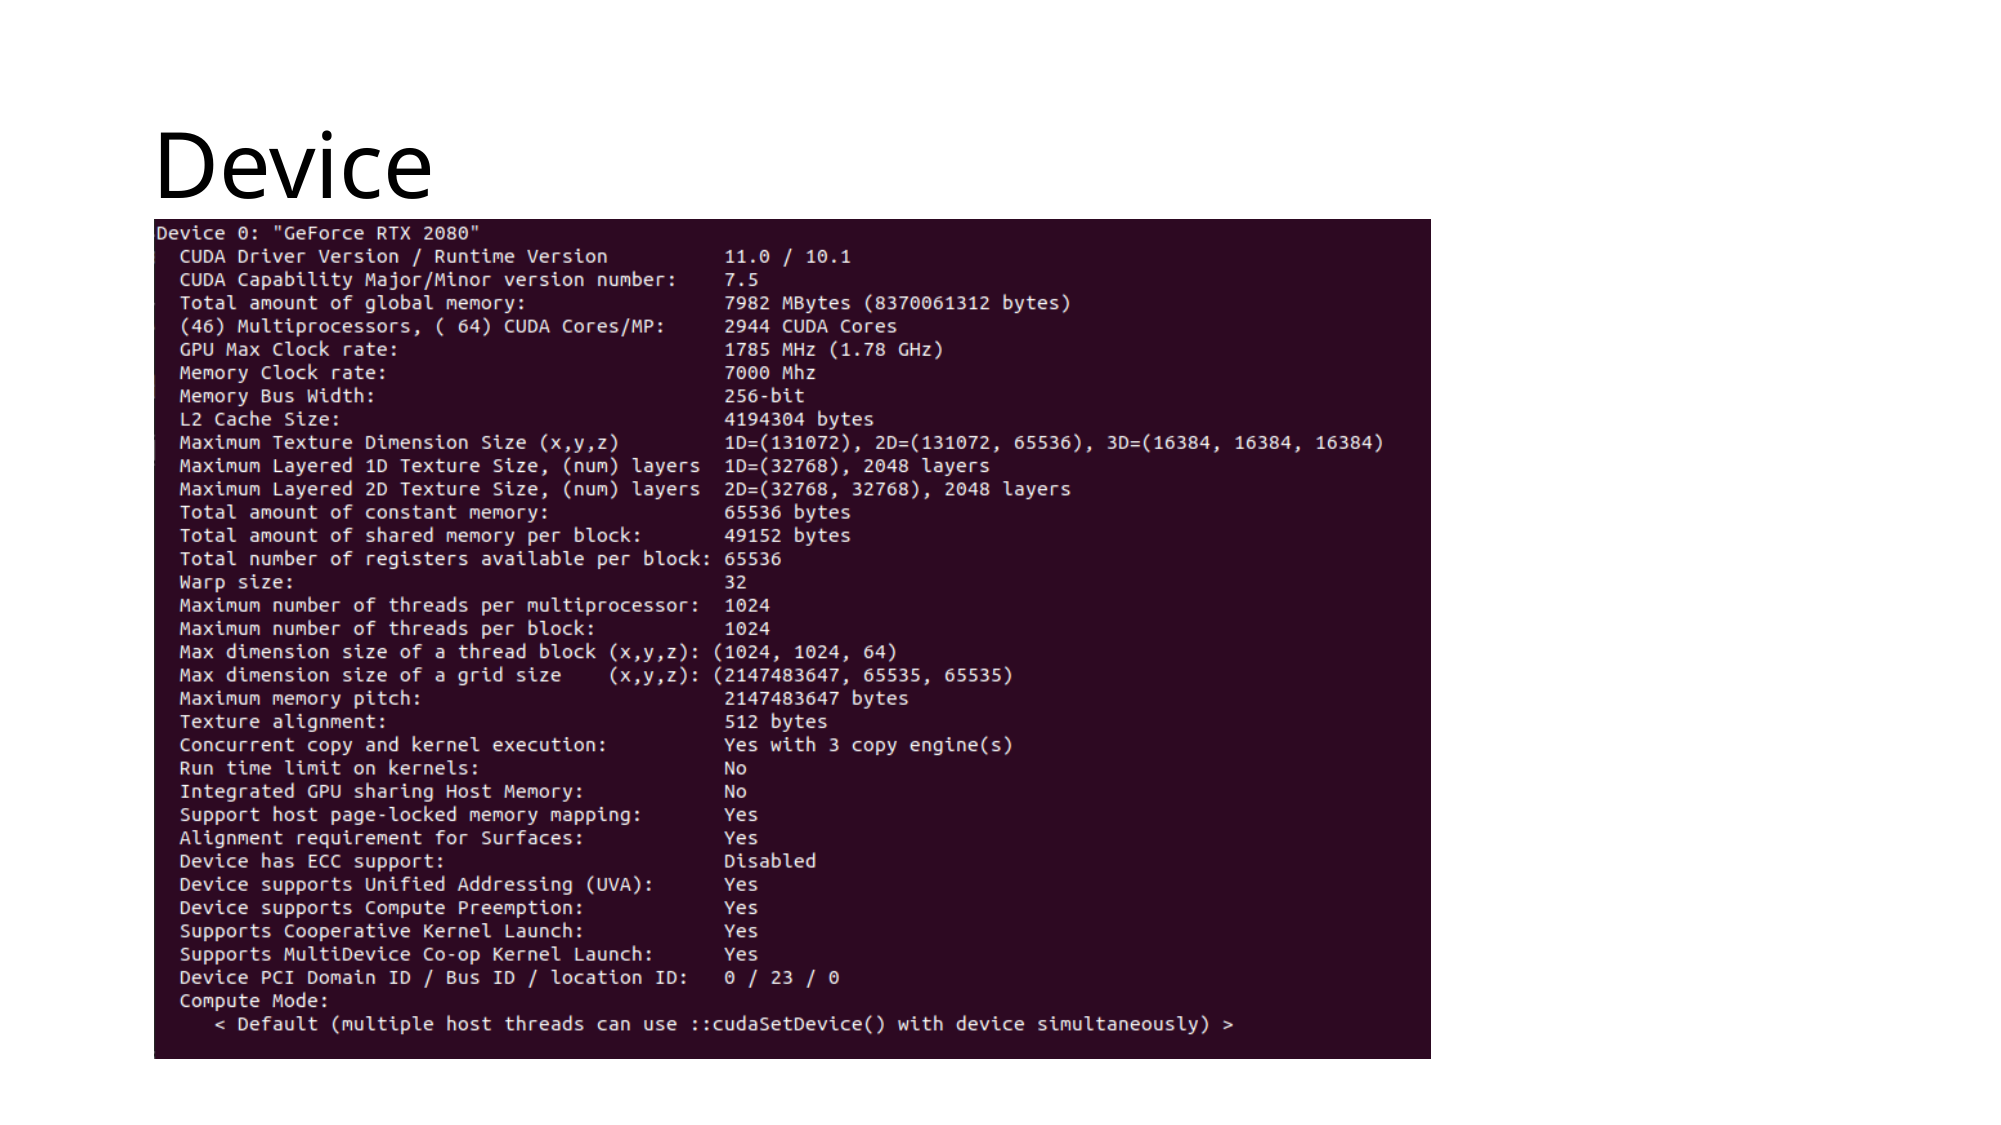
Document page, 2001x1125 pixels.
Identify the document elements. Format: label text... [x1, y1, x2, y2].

picture [154, 219, 1431, 1059]
title Device [137, 59, 1863, 278]
